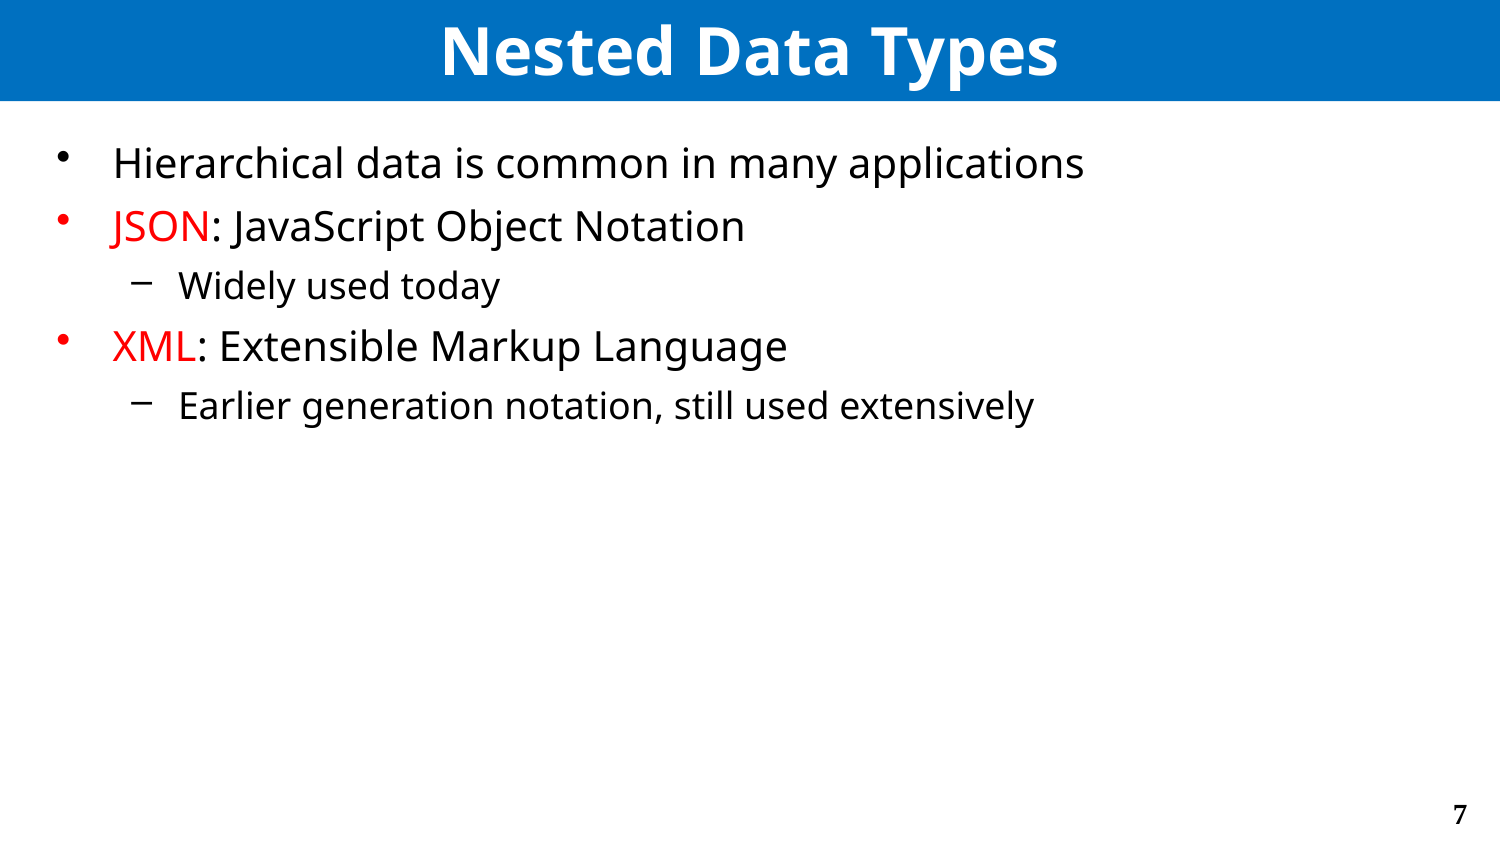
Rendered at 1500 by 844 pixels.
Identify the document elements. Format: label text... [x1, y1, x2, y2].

title Nested Data Types [0, 0, 1500, 102]
list Hierarchical data is common in many applications JSON: JavaScript Object Notation Widely used today XML: Extensible Markup Language Earlier generation notation, still used extensively [41, 129, 1447, 754]
